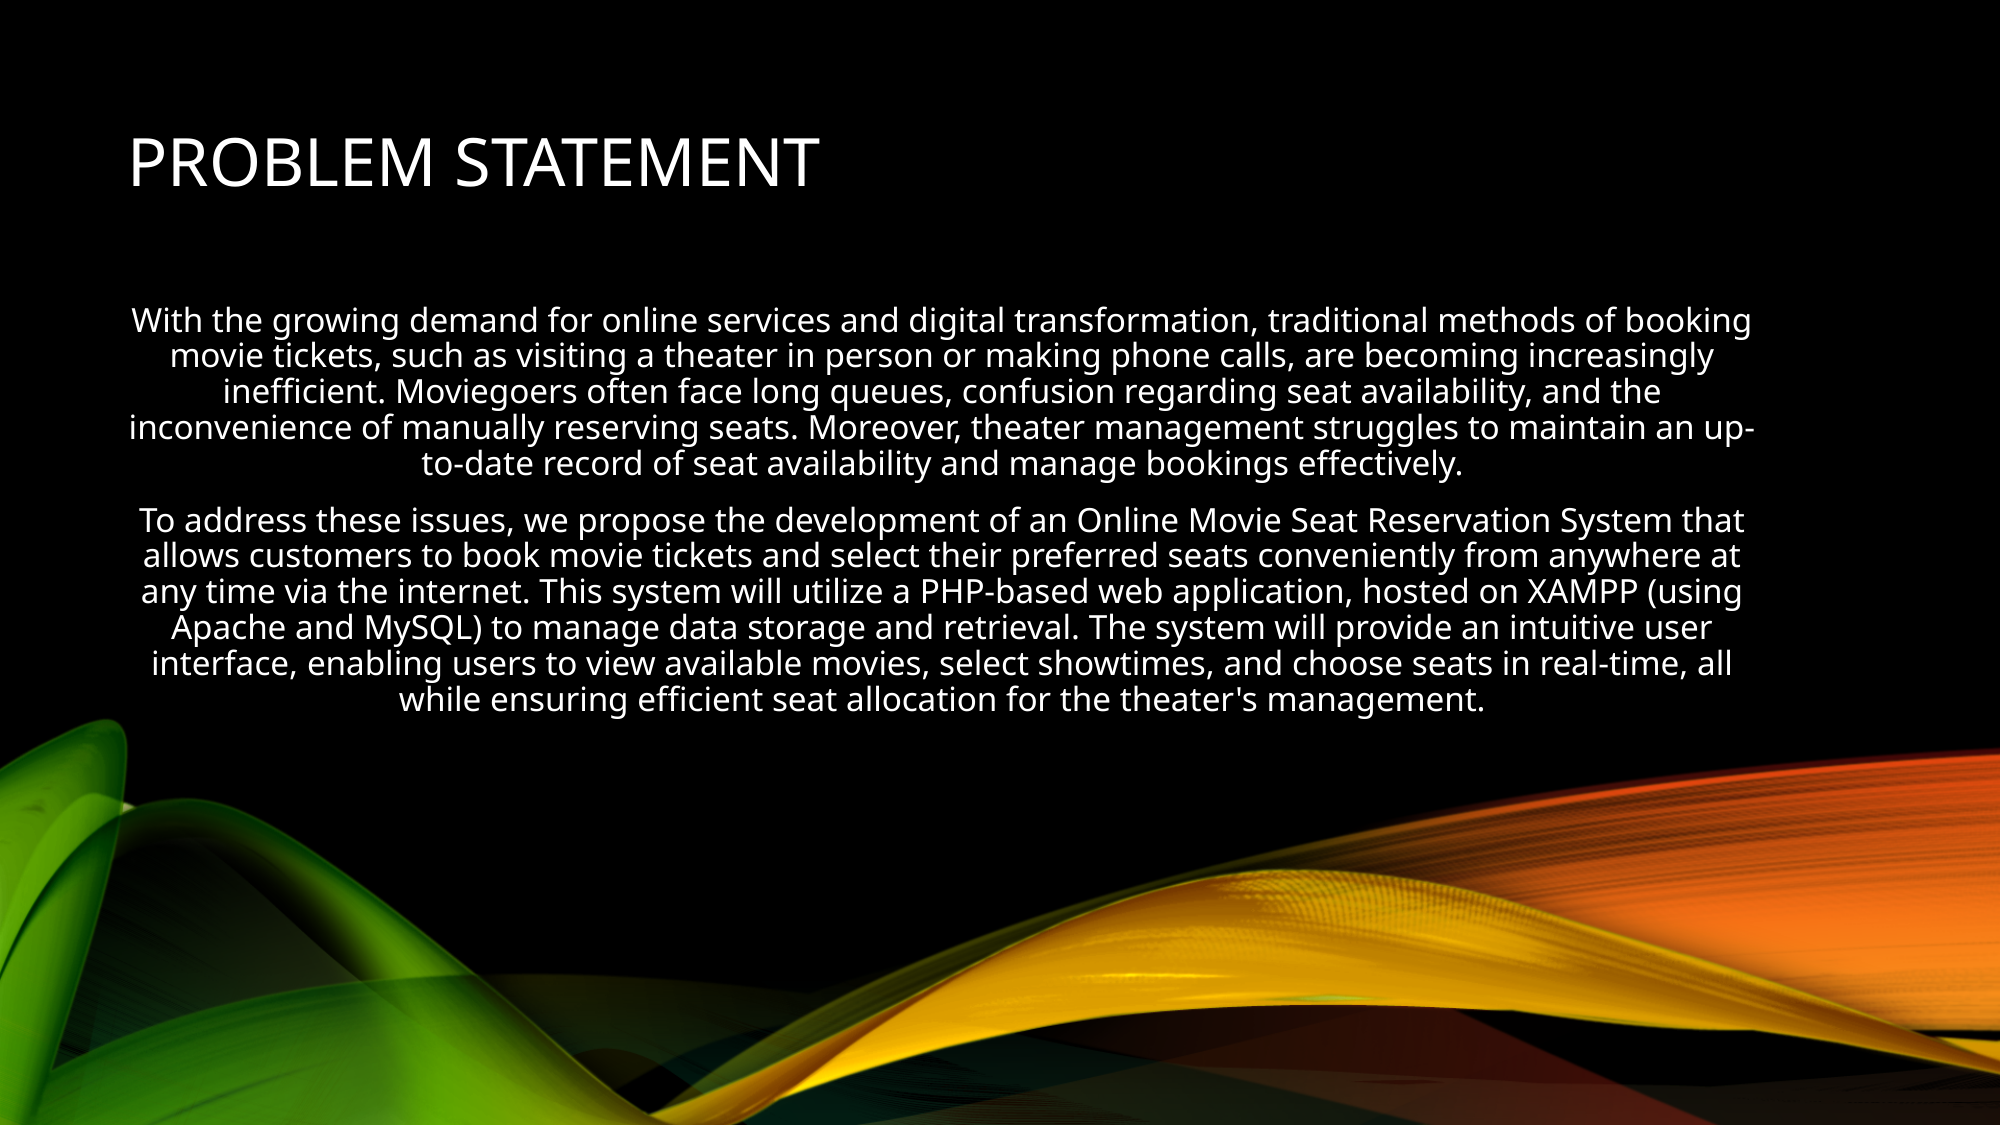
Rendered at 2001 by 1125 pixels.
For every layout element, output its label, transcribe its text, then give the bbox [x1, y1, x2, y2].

title PROBLEM STATEMENT [112, 72, 1888, 259]
picture [0, 717, 2000, 1125]
list With the growing demand for online services and digital transformation, traditional methods of booking movie tickets, such as visiting a theater in person or making phone calls, are becoming increasingly inefficient. Moviegoers often face long queues, confusion regarding seat availability, and the inconvenience of manually reserving seats. Moreover, theater management struggles to maintain an up-to-date record of seat availability and manage bookings effectively. To address these issues, we propose the development of an Online Movie Seat Reservation System that allows customers to book movie tickets and select their preferred seats conveniently from anywhere at any time via the internet. This system will utilize a PHP-based web application, hosted on XAMPP (using Apache and MySQL) to manage data storage and retrieval. The system will provide an intuitive user interface, enabling users to view available movies, select showtimes, and choose seats in real-time, all while ensuring efficient seat allocation for the theater's management. [112, 286, 1775, 792]
